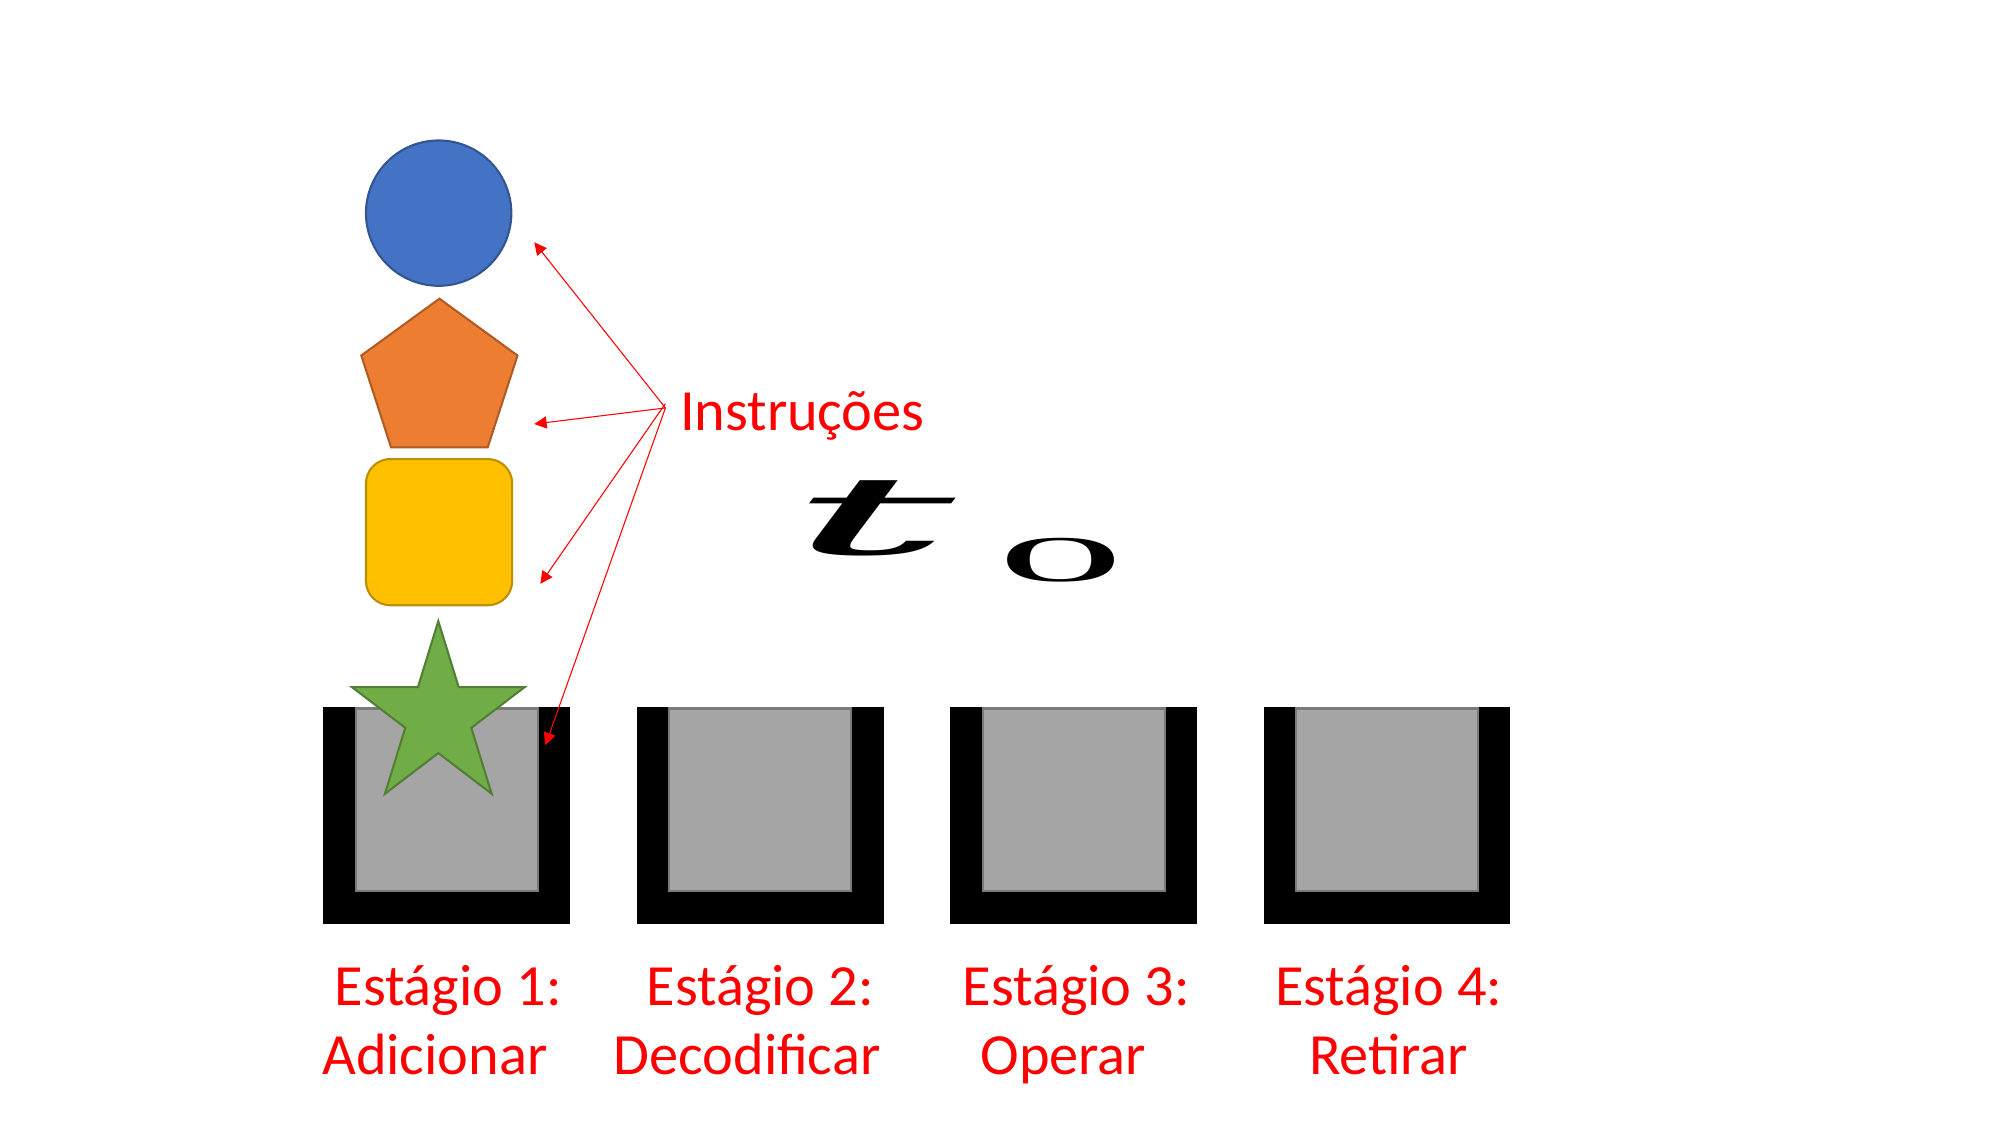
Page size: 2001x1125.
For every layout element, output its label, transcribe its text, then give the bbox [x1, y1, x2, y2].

text_box Estágio 1: Adicionar [283, 939, 613, 1094]
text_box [534, 242, 666, 407]
text_box Estágio 3: Operar [911, 939, 1223, 1094]
text_box [364, 139, 513, 287]
text_box Instruções [666, 365, 996, 450]
text_box Estágio 4: Retirar [1223, 939, 1554, 1094]
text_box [951, 708, 1197, 924]
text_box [545, 407, 666, 746]
text_box [364, 458, 514, 607]
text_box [324, 708, 570, 924]
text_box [637, 708, 883, 924]
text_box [534, 407, 540, 424]
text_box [1264, 708, 1510, 924]
text_box [348, 617, 528, 708]
text_box [360, 297, 519, 449]
text_box Estágio 2: Decodificar [613, 939, 911, 1094]
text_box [540, 403, 666, 584]
